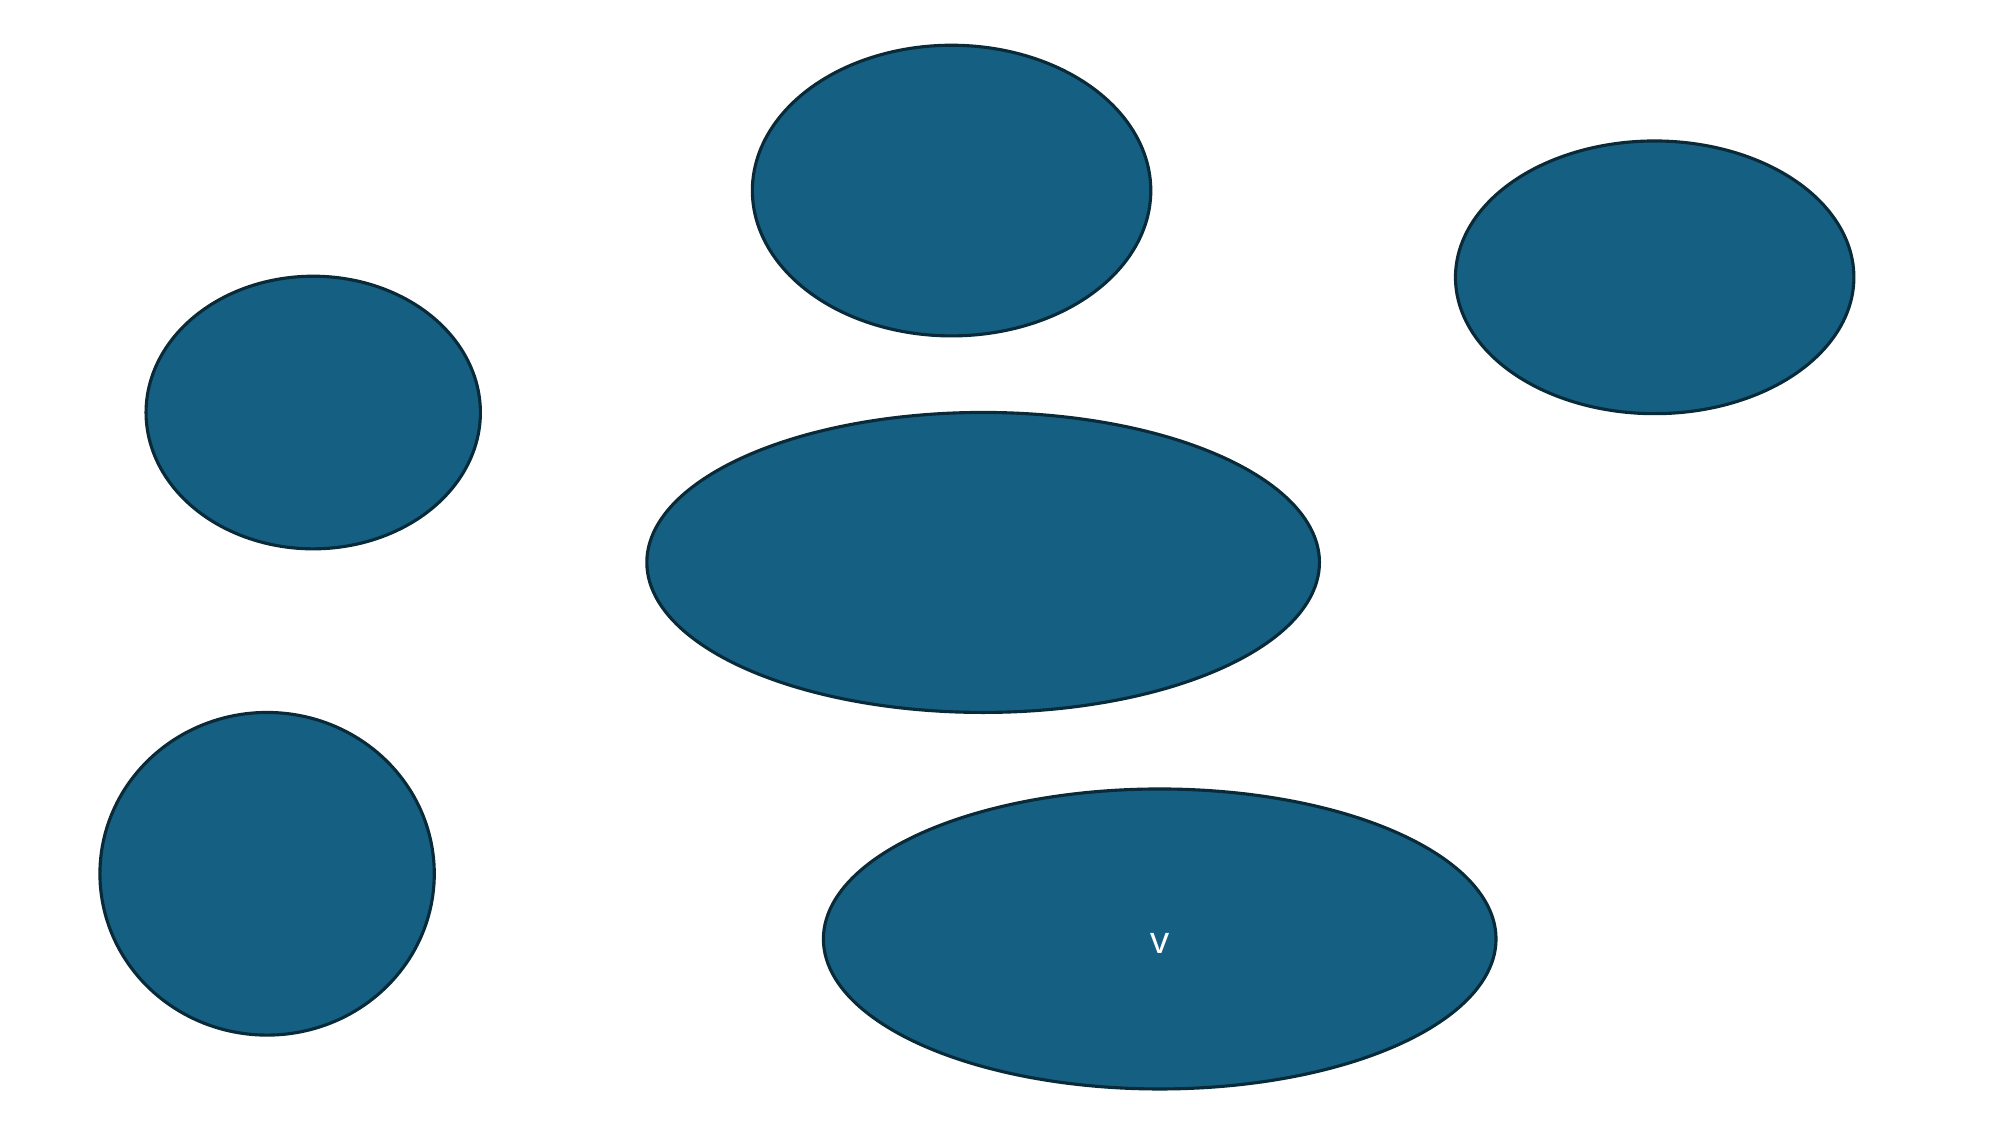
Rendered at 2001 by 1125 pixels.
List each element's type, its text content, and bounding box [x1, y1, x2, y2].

text_box v [821, 787, 1498, 1091]
text_box [645, 410, 1322, 715]
text_box [144, 274, 482, 551]
text_box [750, 43, 1153, 338]
text_box [98, 710, 436, 1037]
text_box [1453, 139, 1856, 416]
